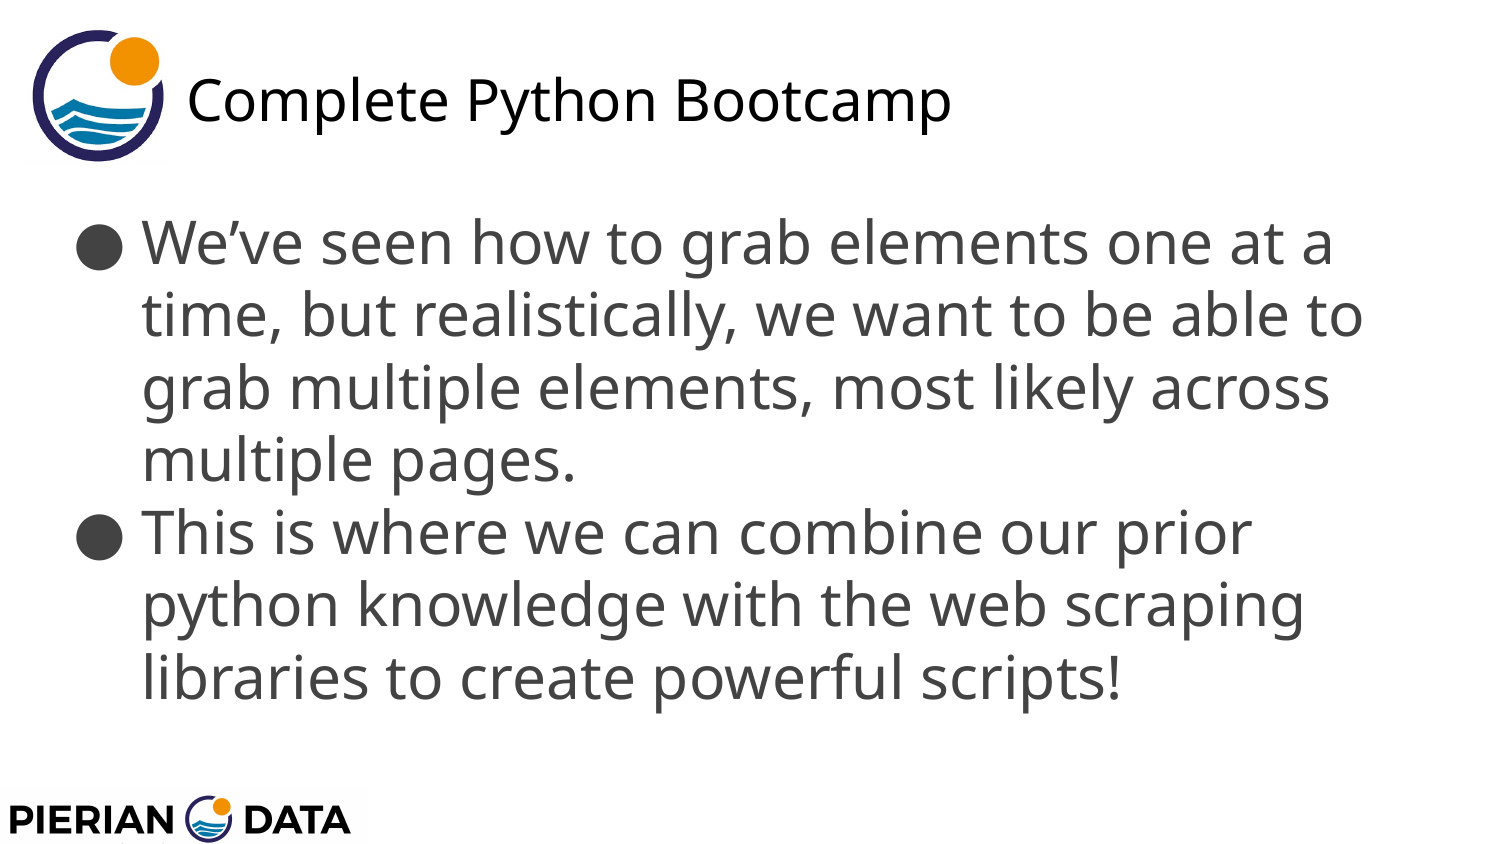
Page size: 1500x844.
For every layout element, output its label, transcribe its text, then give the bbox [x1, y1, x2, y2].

picture [24, 24, 172, 167]
title Complete Python Bootcamp [176, 48, 1449, 143]
list We’ve seen how to grab elements one at a time, but realistically, we want to be able to grab multiple elements, most likely across multiple pages. This is where we can combine our prior python knowledge with the web scraping libraries to create powerful scripts! [51, 189, 1476, 750]
picture [0, 787, 368, 844]
